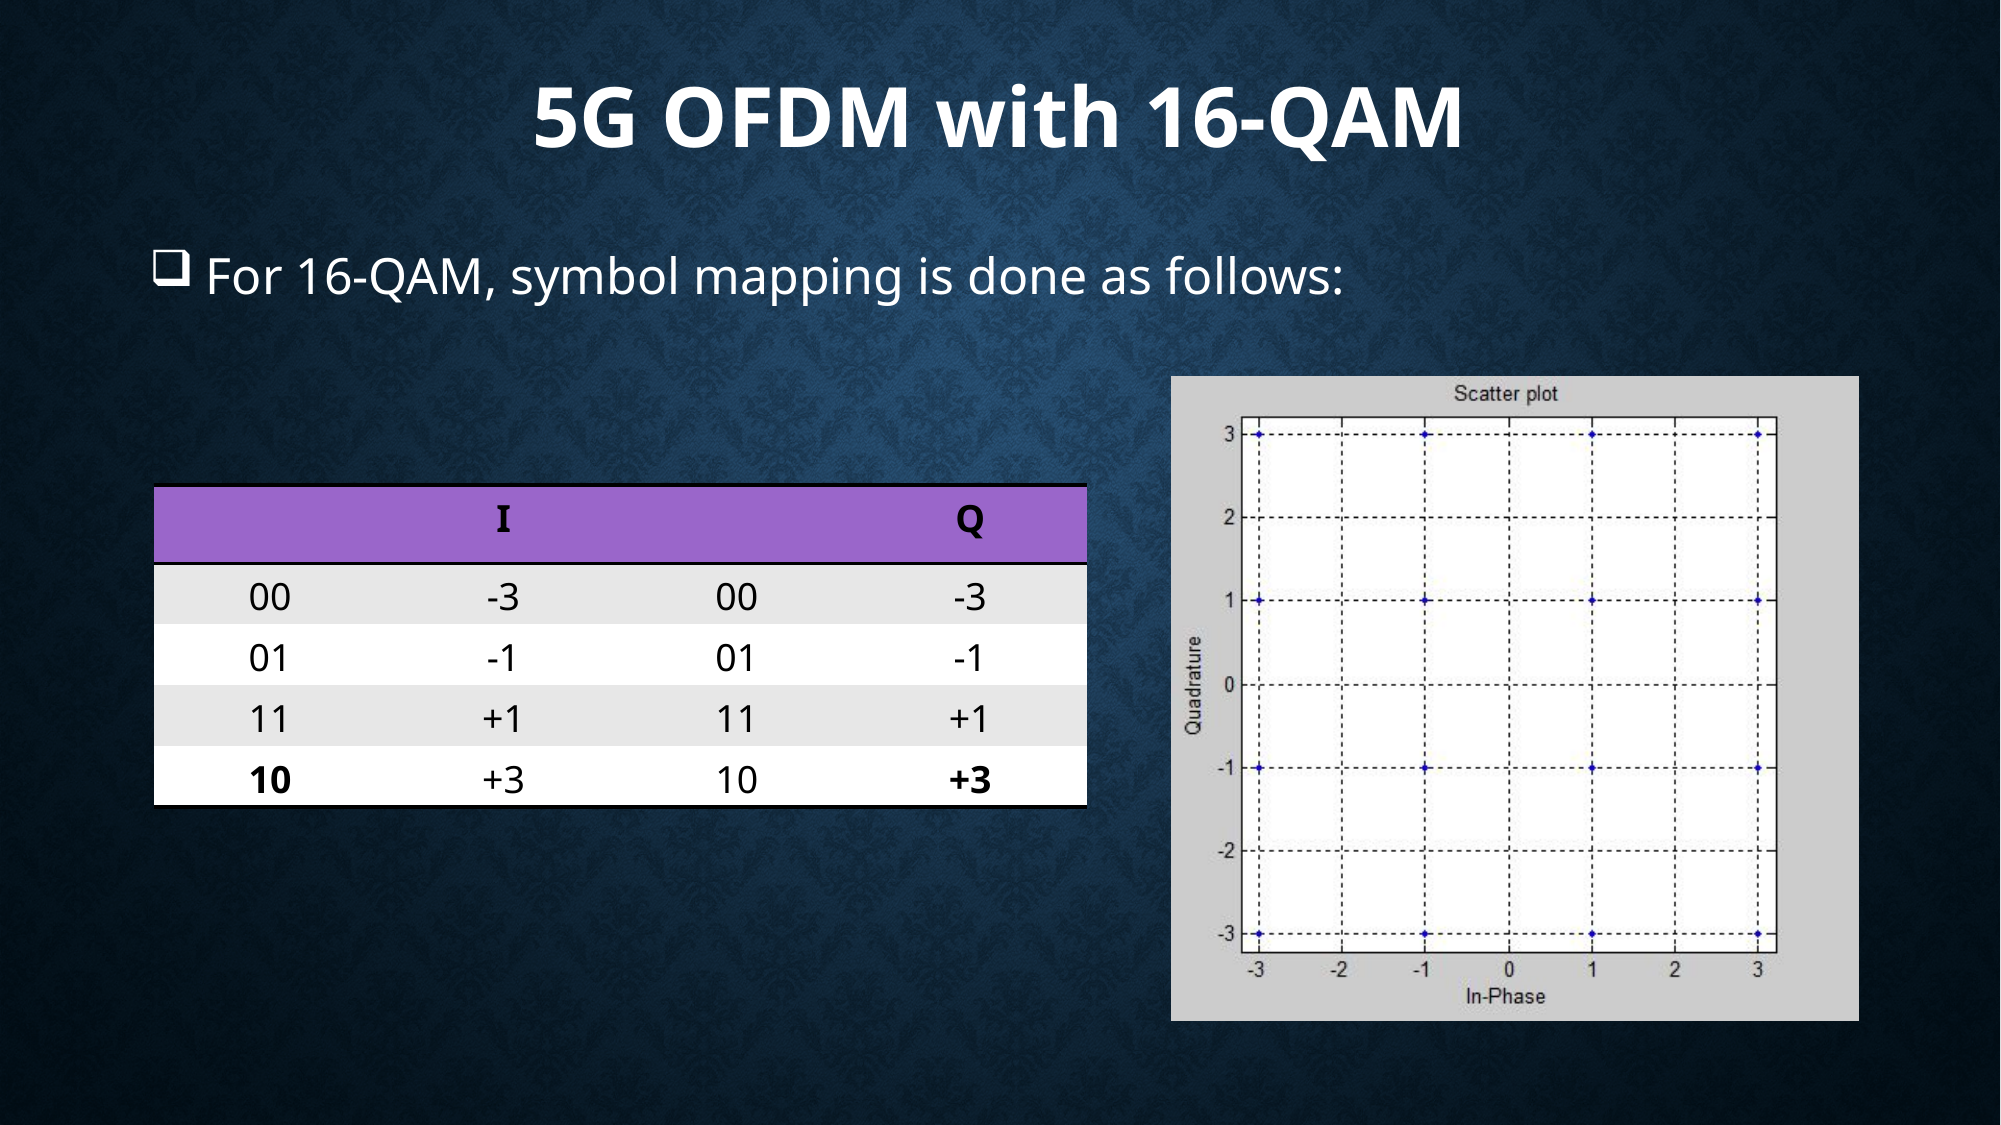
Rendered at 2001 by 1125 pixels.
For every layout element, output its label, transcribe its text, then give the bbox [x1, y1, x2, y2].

text_box For 16-QAM, symbol mapping is done as follows: [134, 236, 1400, 312]
picture [1170, 376, 1860, 1022]
text_box 5G OFDM with 16-QAM [484, 56, 1516, 172]
